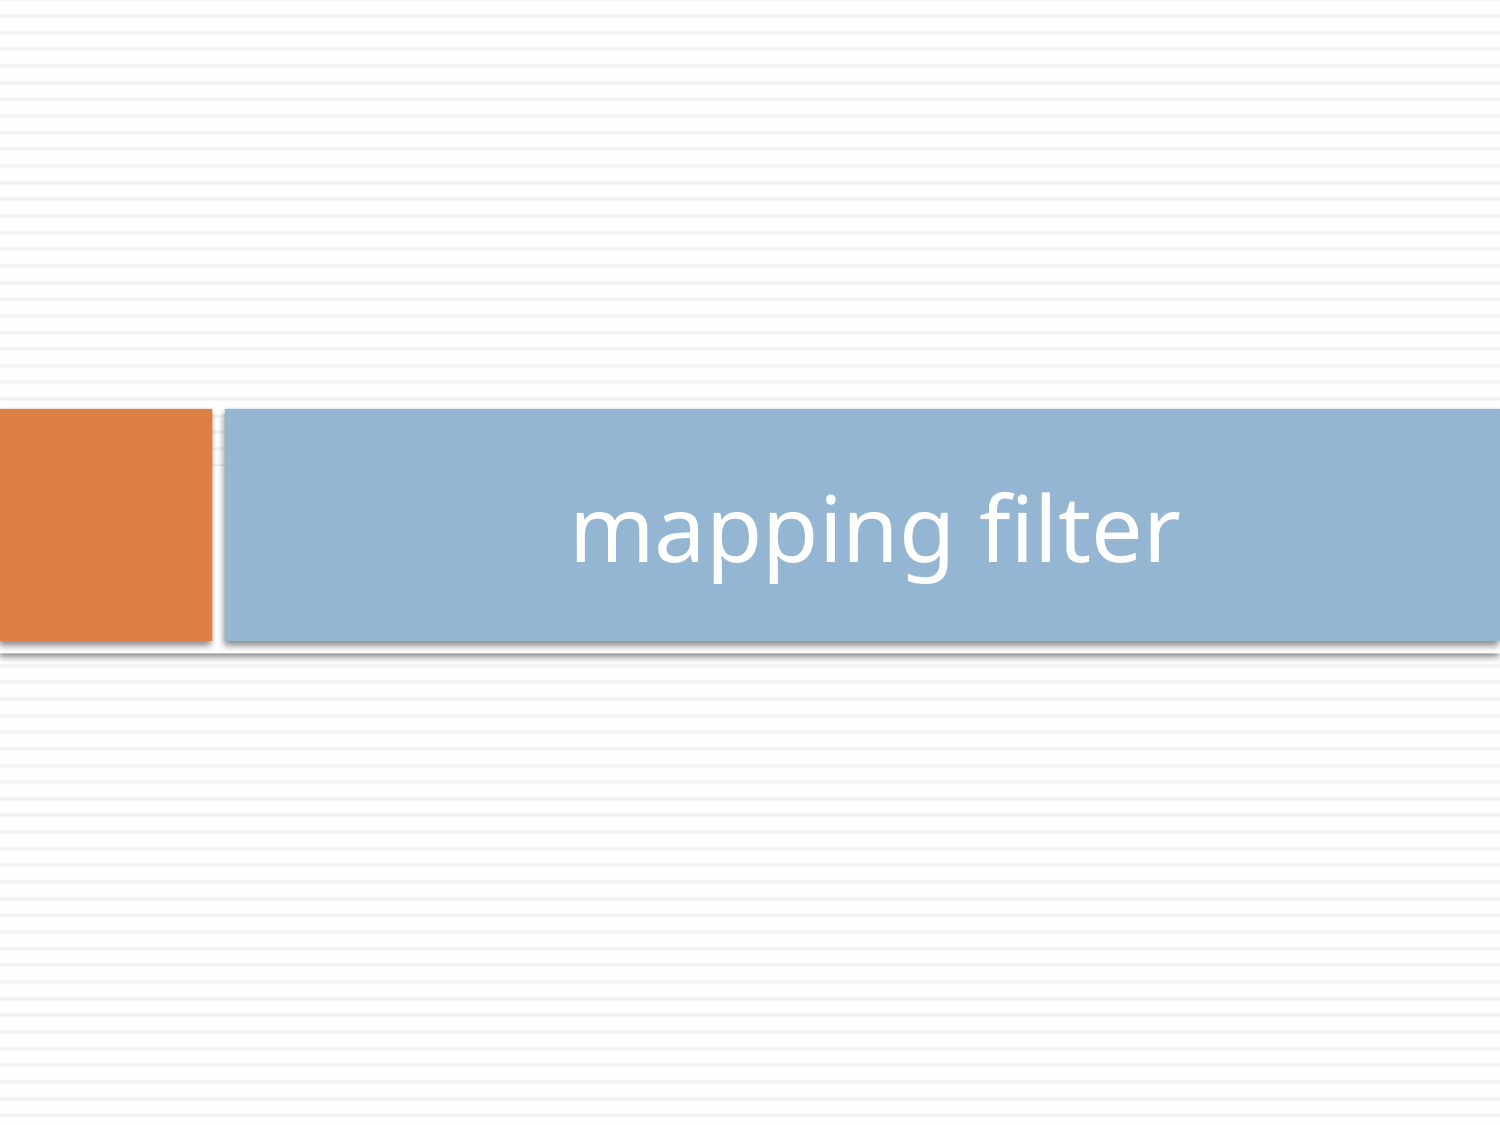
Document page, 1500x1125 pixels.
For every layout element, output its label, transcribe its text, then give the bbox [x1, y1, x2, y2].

title mapping filter [238, 444, 1489, 607]
